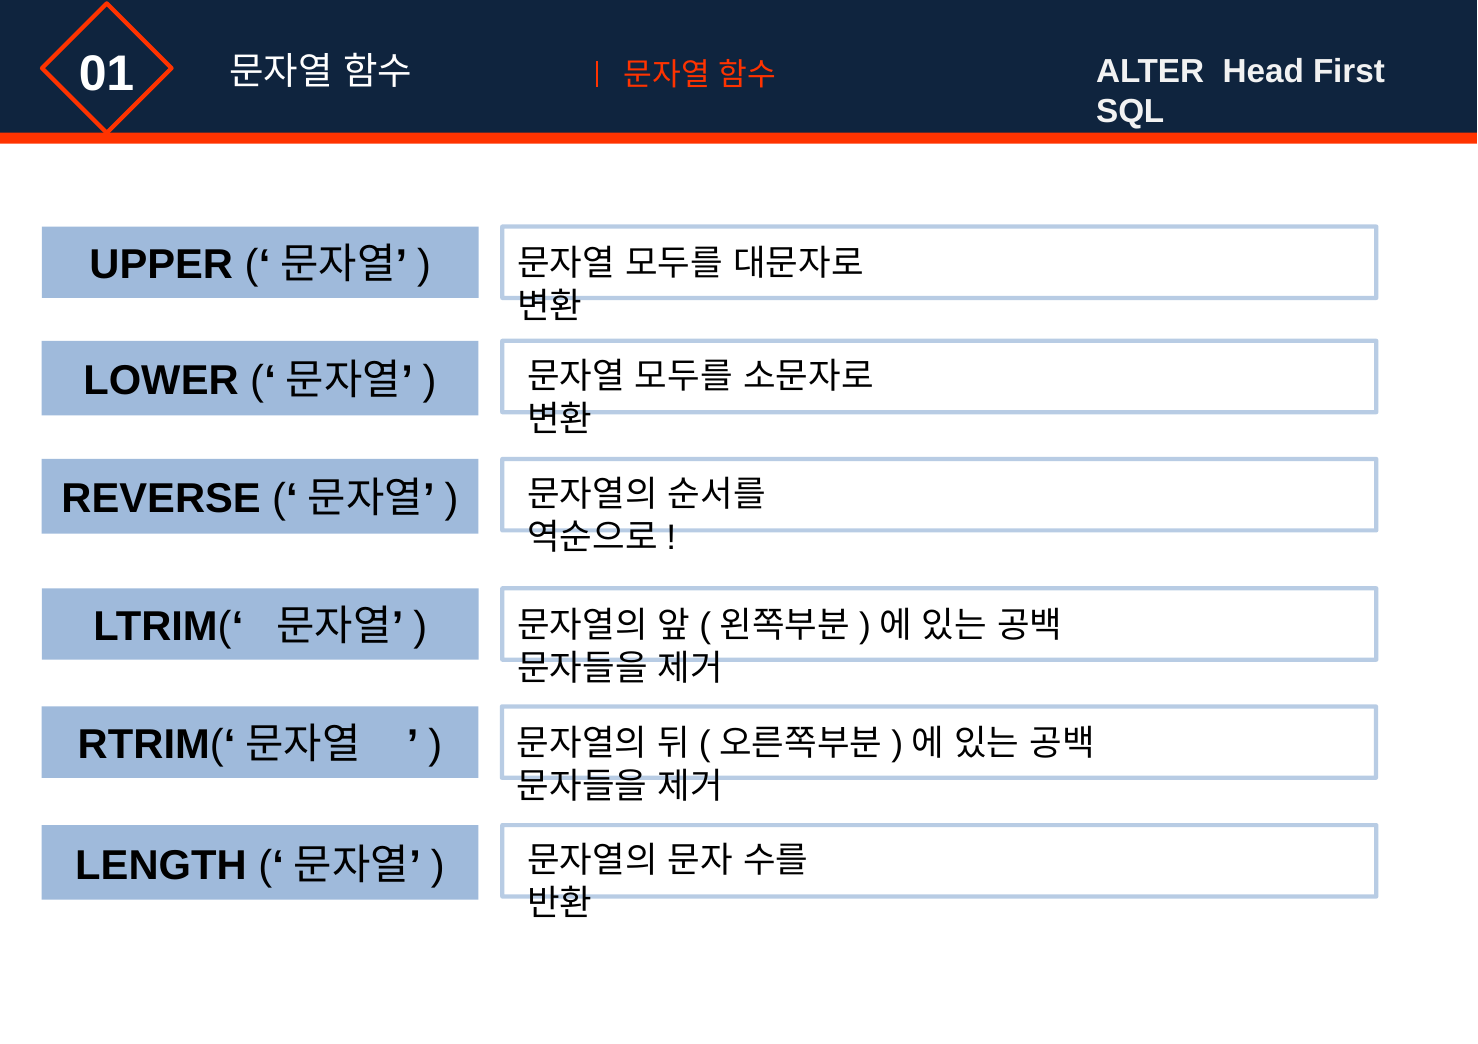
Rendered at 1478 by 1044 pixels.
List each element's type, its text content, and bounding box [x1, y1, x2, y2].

text_box REVERSE (‘문자열’) [41, 458, 479, 534]
text_box RTRIM(‘문자열 ’) [41, 706, 479, 778]
text_box 문자열의 순서를 역순으로! [512, 463, 874, 522]
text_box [0, 0, 1478, 145]
text_box 문자열 모두를 대문자로 변환 [502, 232, 895, 291]
text_box [502, 340, 1377, 413]
text_box LOWER (‘문자열’) [41, 340, 479, 416]
text_box [502, 825, 1377, 897]
text_box 문자열의 문자 수를 반환 [512, 830, 851, 889]
text_box [502, 458, 1377, 531]
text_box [596, 46, 905, 100]
text_box UPPER (‘문자열’) [41, 226, 479, 298]
text_box 문자열 모두를 소문자로 변환 [512, 345, 903, 404]
text_box [501, 706, 1376, 778]
text_box [502, 226, 1377, 298]
text_box LTRIM(‘ 문자열’) [41, 588, 479, 660]
text_box 문자열의 앞(왼쪽부분)에 있는 공백 문자들을 제거 [502, 594, 1158, 653]
text_box 문자열의 뒤(오른쪽부분)에 있는 공백 문자들을 제거 [501, 712, 1184, 771]
text_box LENGTH (‘문자열’) [41, 825, 479, 900]
text_box [502, 588, 1377, 660]
